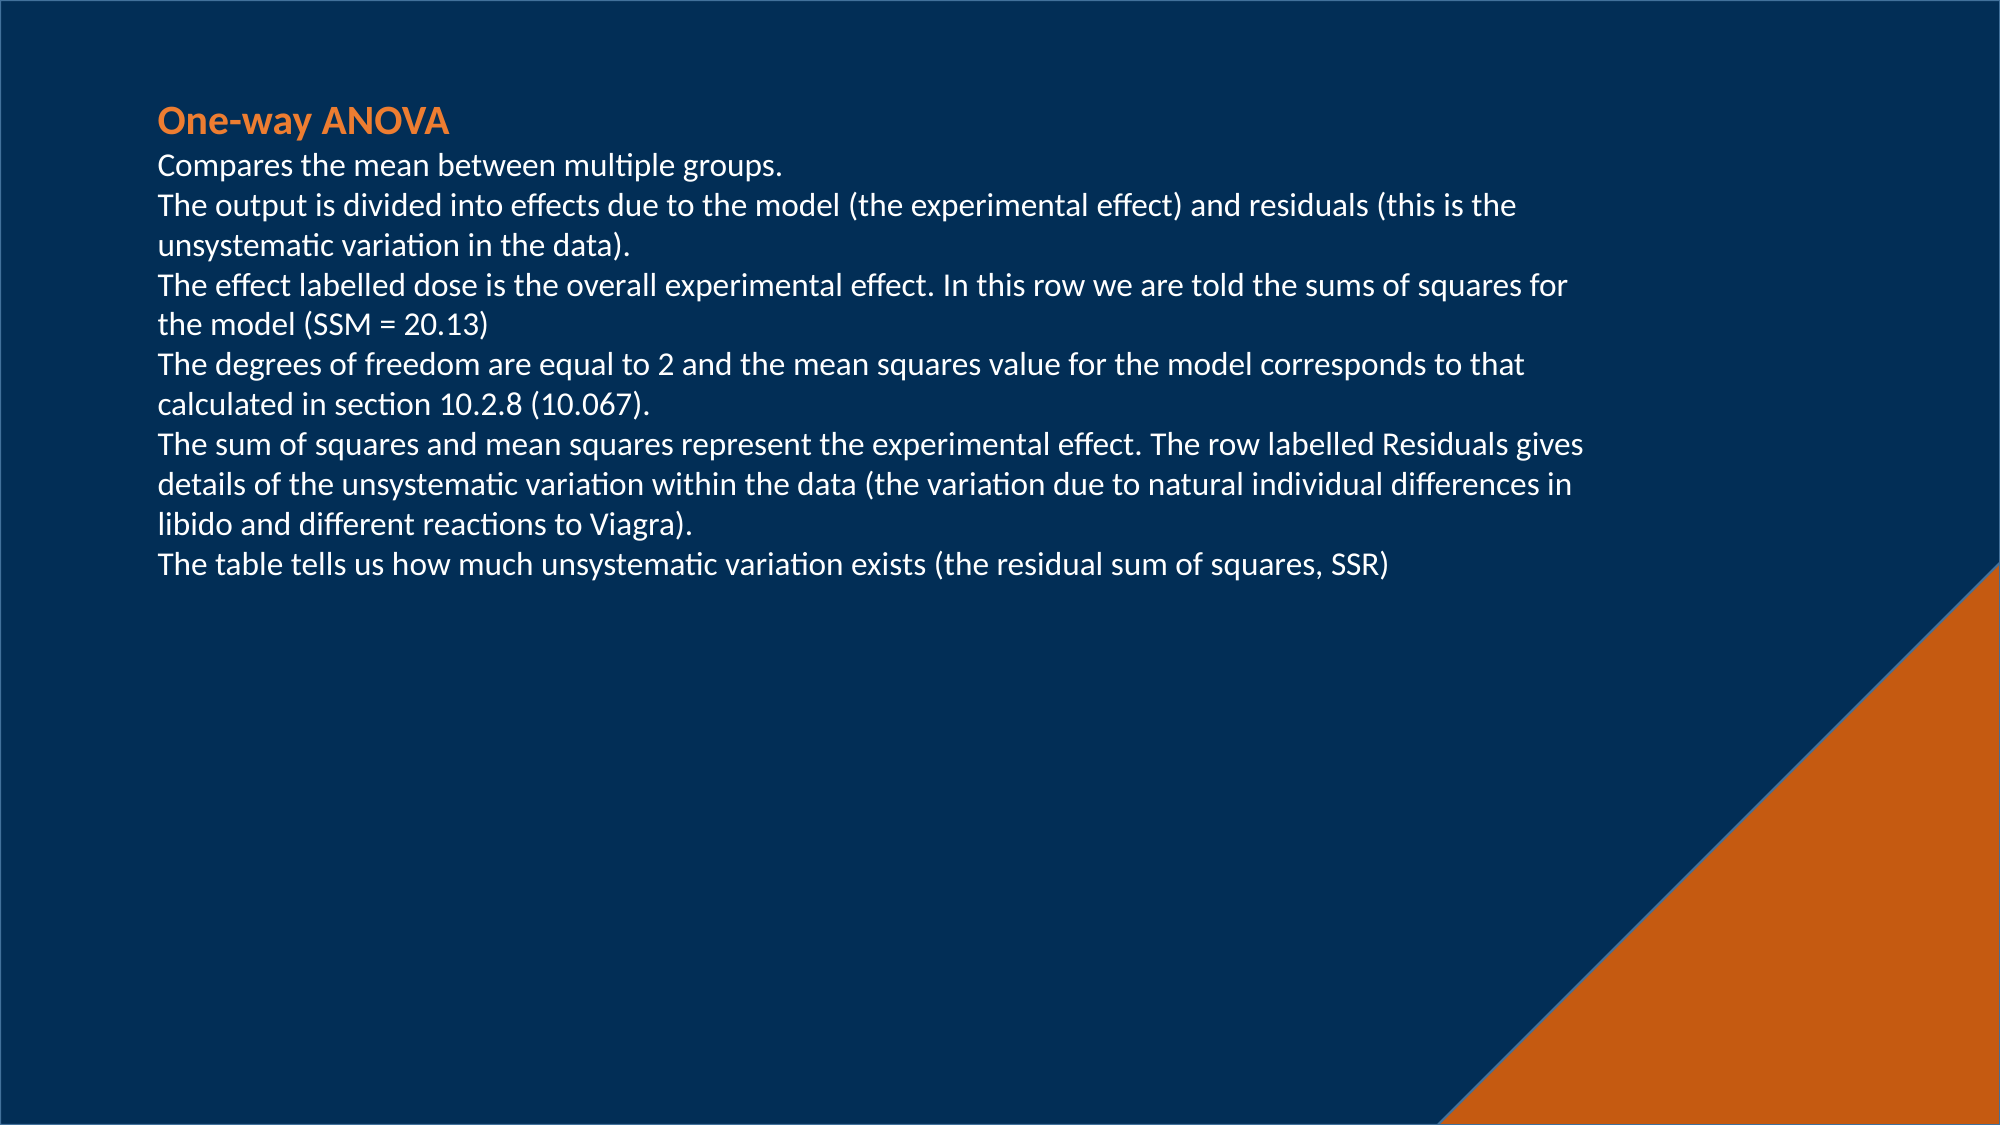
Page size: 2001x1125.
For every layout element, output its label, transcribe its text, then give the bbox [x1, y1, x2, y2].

text_box [0, 0, 2000, 1125]
text_box One-way ANOVA Compares the mean between multiple groups. The output is divided into effects due to the model (the experimental effect) and residuals (this is the unsystematic variation in the data). The effect labelled dose is the overall experimental effect. In this row we are told the sums of squares for the model (SSM = 20.13) The degrees of freedom are equal to 2 and the mean squares value for the model corresponds to that calculated in section 10.2.8 (10.067). The sum of squares and mean squares represent the experimental effect. The row labelled Residuals gives details of the unsystematic variation within the data (the variation due to natural individual differences in libido and different reactions to Viagra). The table tells us how much unsystematic variation exists (the residual sum of squares, SSR) [142, 85, 1624, 949]
text_box [1439, 564, 2000, 1125]
